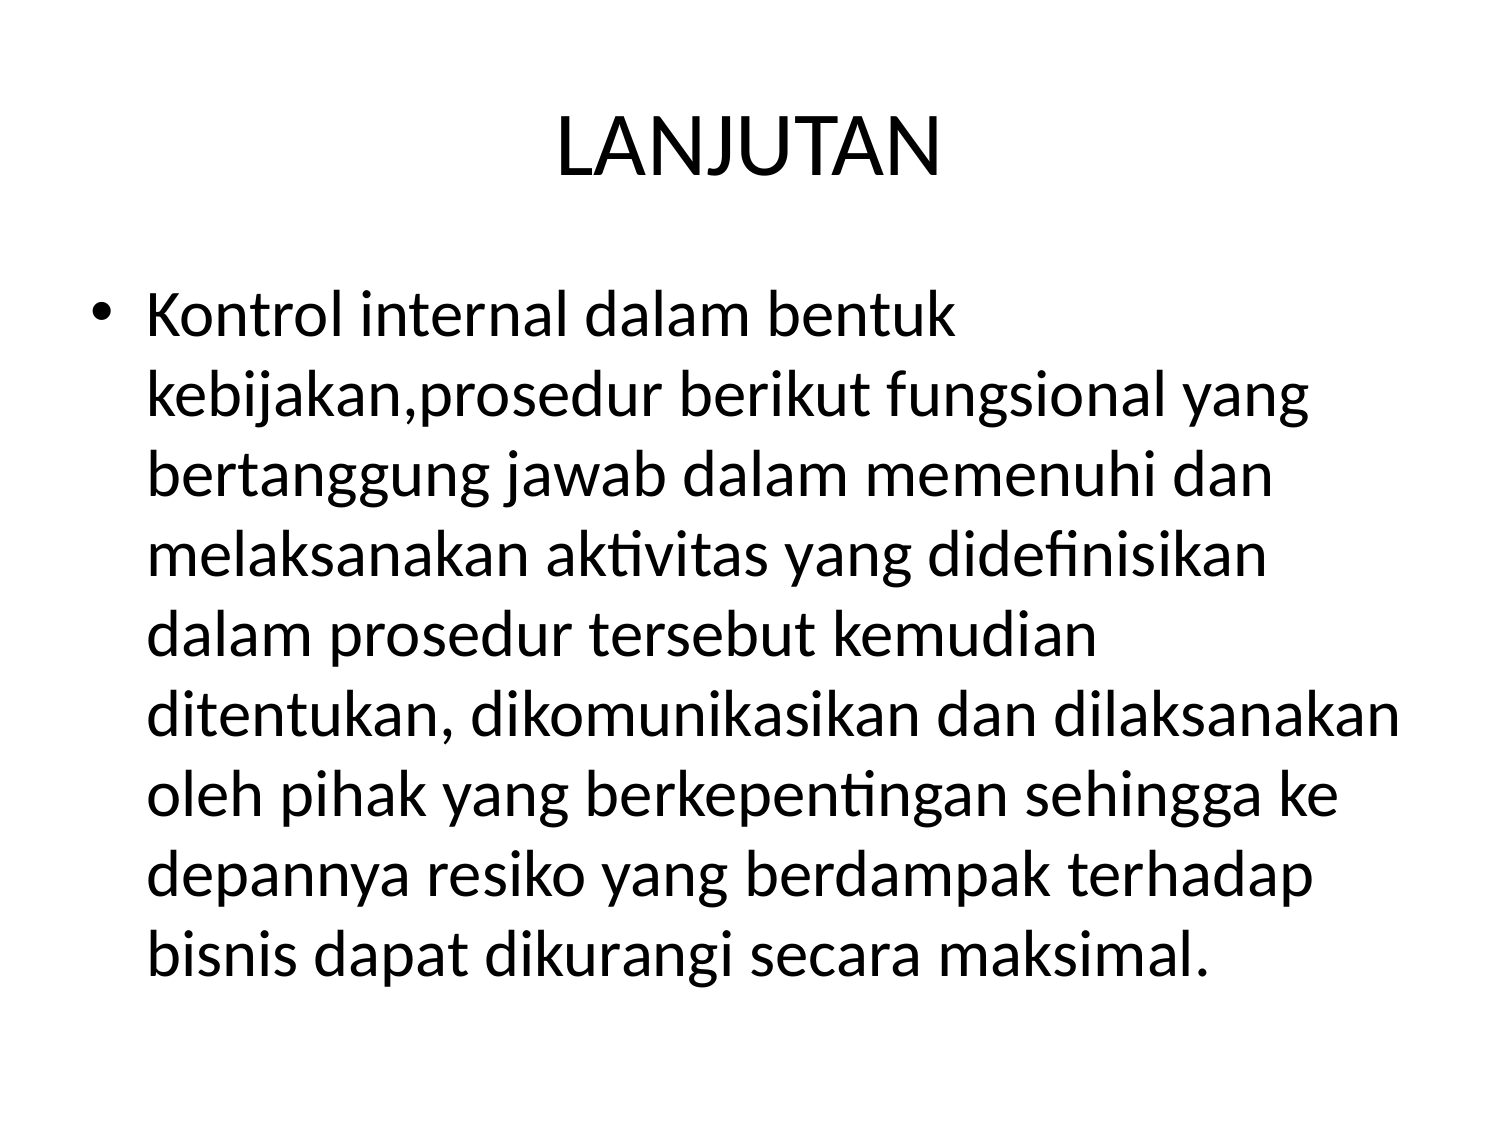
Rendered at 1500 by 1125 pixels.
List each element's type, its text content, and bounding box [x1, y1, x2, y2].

list Kontrol internal dalam bentuk kebijakan,prosedur berikut fungsional yang bertanggung jawab dalam memenuhi dan melaksanakan aktivitas yang didefinisikan dalam prosedur tersebut kemudian ditentukan, dikomunikasikan dan dilaksanakan oleh pihak yang berkepentingan sehingga ke depannya resiko yang berdampak terhadap bisnis dapat dikurangi secara maksimal. [75, 262, 1425, 1005]
title LANJUTAN [75, 45, 1425, 233]
